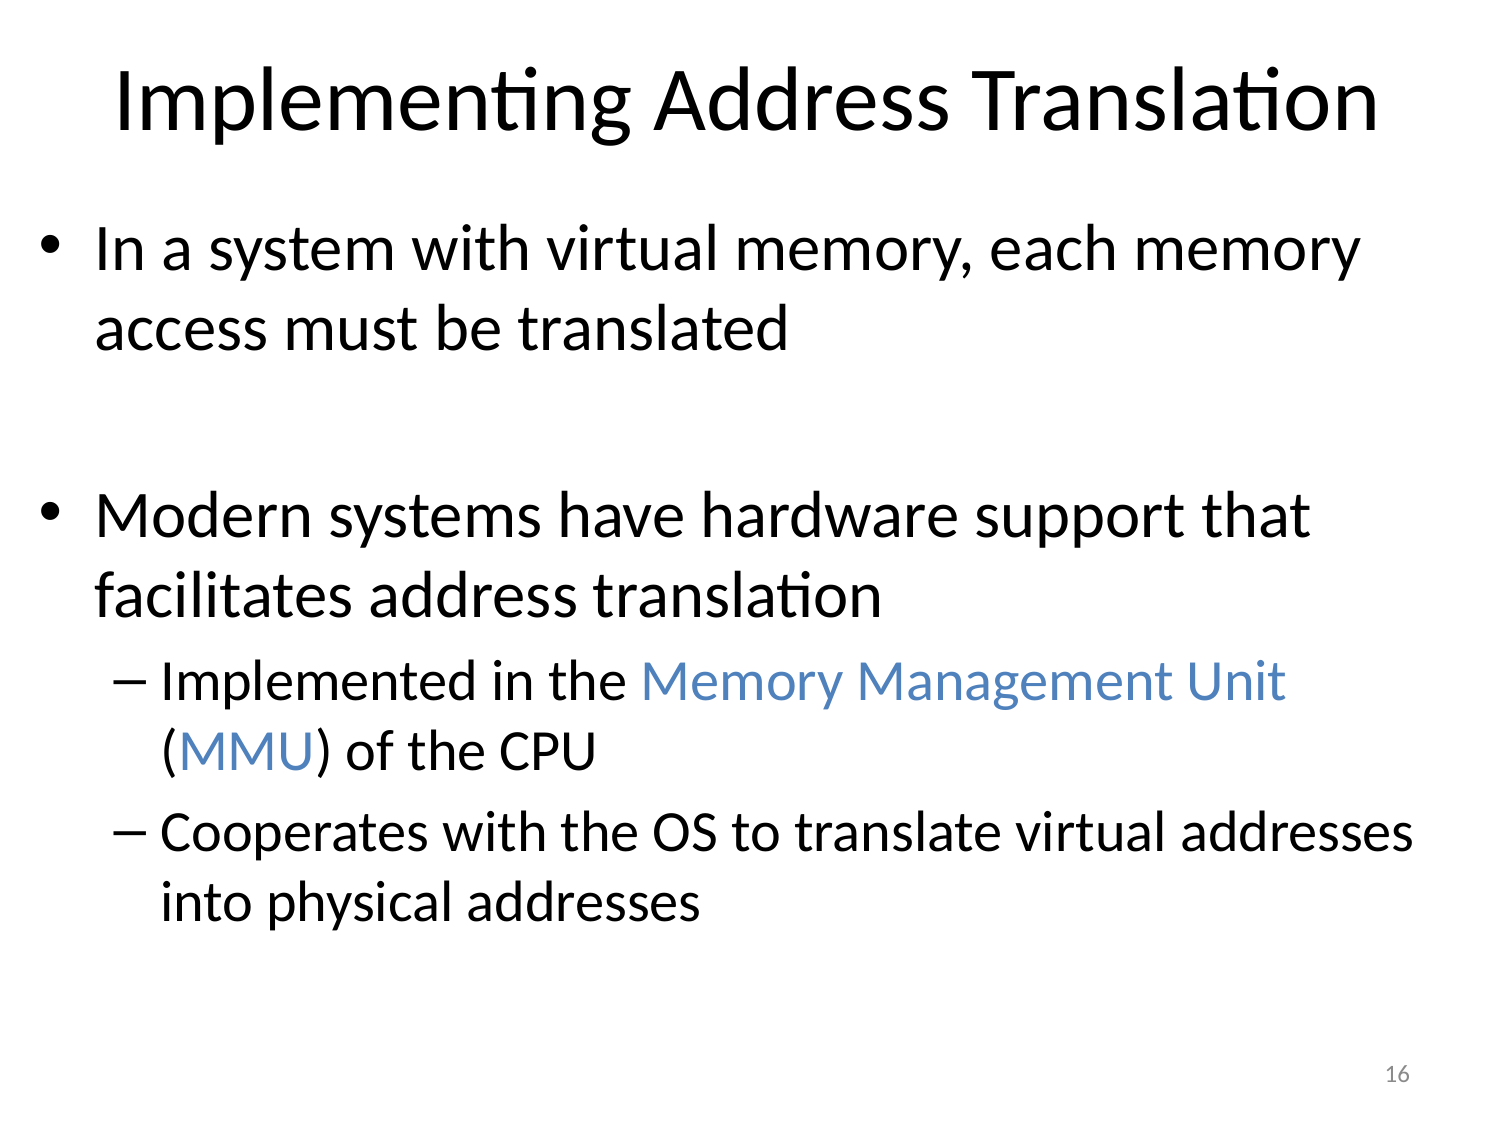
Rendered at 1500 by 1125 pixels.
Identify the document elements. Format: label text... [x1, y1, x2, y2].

slide_number 16 [1074, 1042, 1425, 1103]
title Implementing Address Translation [7, 0, 1488, 188]
list In a system with virtual memory, each memory access must be translated Modern systems have hardware support that facilitates address translation Implemented in the Memory Management Unit (MMU) of the CPU Cooperates with the OS to translate virtual addresses into physical addresses [23, 195, 1468, 1102]
